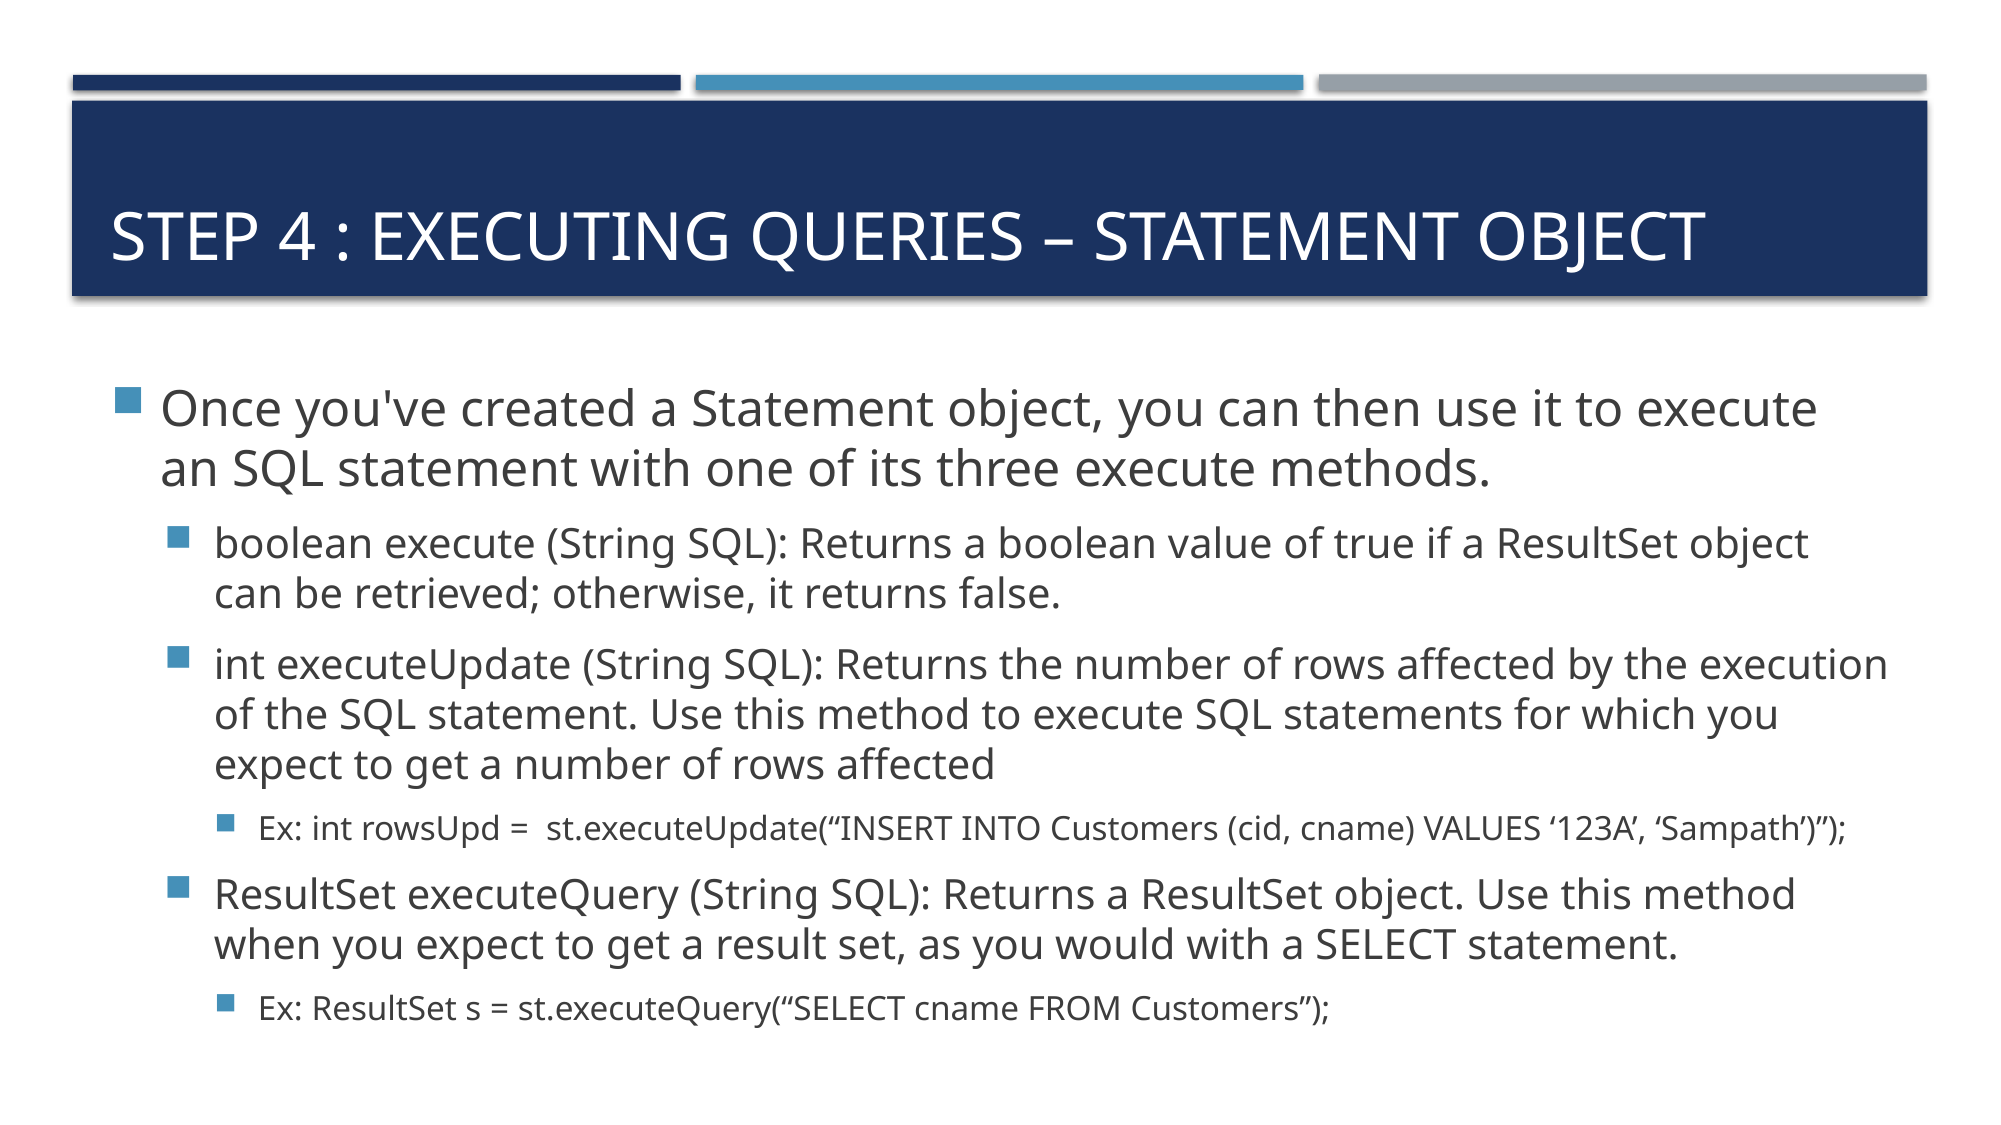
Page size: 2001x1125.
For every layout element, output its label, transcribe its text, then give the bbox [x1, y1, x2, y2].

list Once you've created a Statement object, you can then use it to execute an SQL statement with one of its three execute methods. boolean execute (String SQL): Returns a boolean value of true if a ResultSet object can be retrieved; otherwise, it returns false. int executeUpdate (String SQL): Returns the number of rows affected by the execution of the SQL statement. Use this method to execute SQL statements for which you expect to get a number of rows affected Ex: int rowsUpd = st.executeUpdate(“INSERT INTO Customers (cid, cname) VALUES ‘123A’, ‘Sampath’)”); ResultSet executeQuery (String SQL): Returns a ResultSet object. Use this method when you expect to get a result set, as you would with a SELECT statement. Ex: ResultSet s = st.executeQuery(“SELECT cname FROM Customers”); [95, 399, 1905, 1004]
title Step 4 : executing queries – Statement object [95, 115, 1905, 282]
